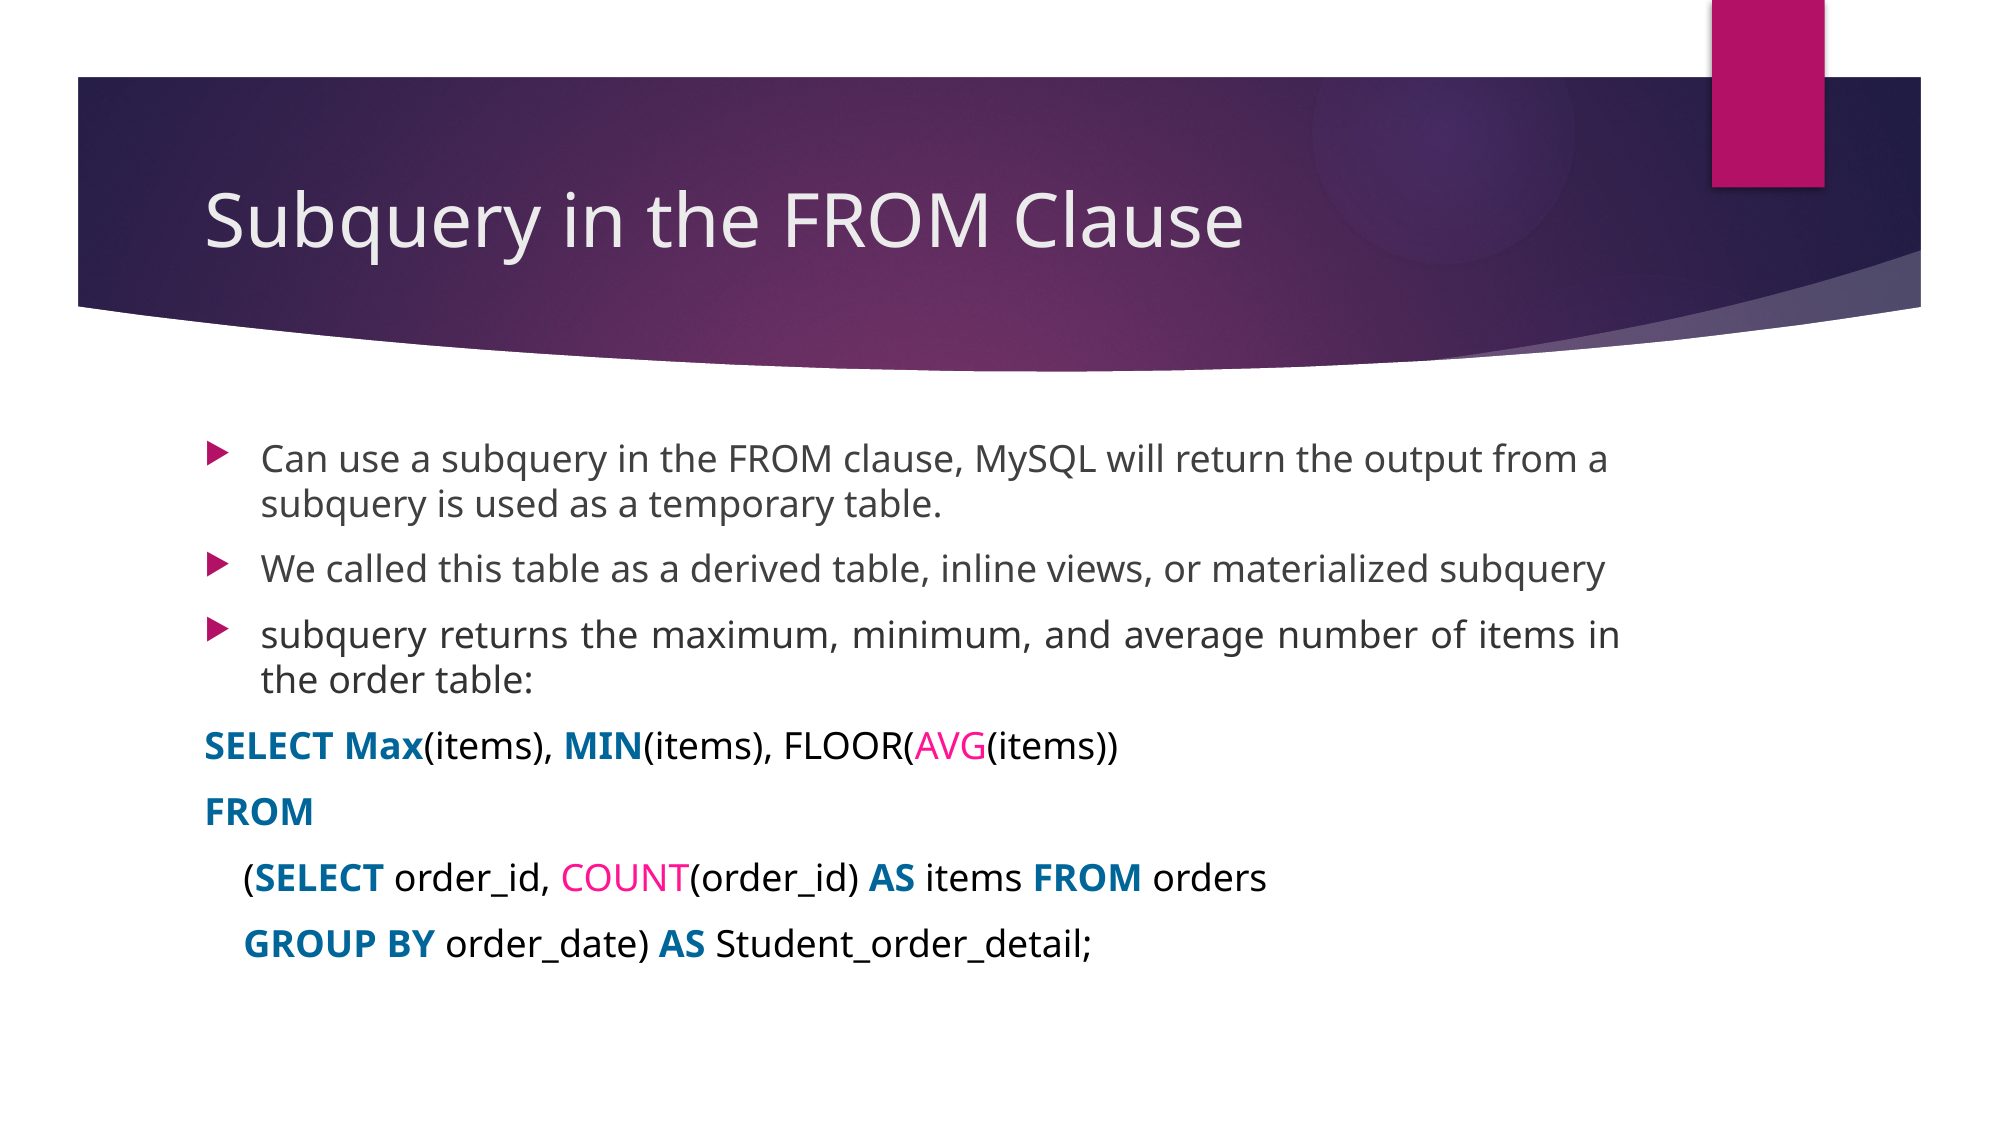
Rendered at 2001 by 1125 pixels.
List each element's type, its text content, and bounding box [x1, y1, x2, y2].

list Can use a subquery in the FROM clause, MySQL will return the output from a subquery is used as a temporary table. We called this table as a derived table, inline views, or materialized subquery subquery returns the maximum, minimum, and average number of items in the order table: SELECT Max(items), MIN(items), FLOOR(AVG(items)) FROM (SELECT order_id, COUNT(order_id) AS items FROM orders GROUP BY order_date) AS Student_order_detail; [189, 427, 1638, 988]
title Subquery in the FROM Clause [189, 159, 1627, 276]
